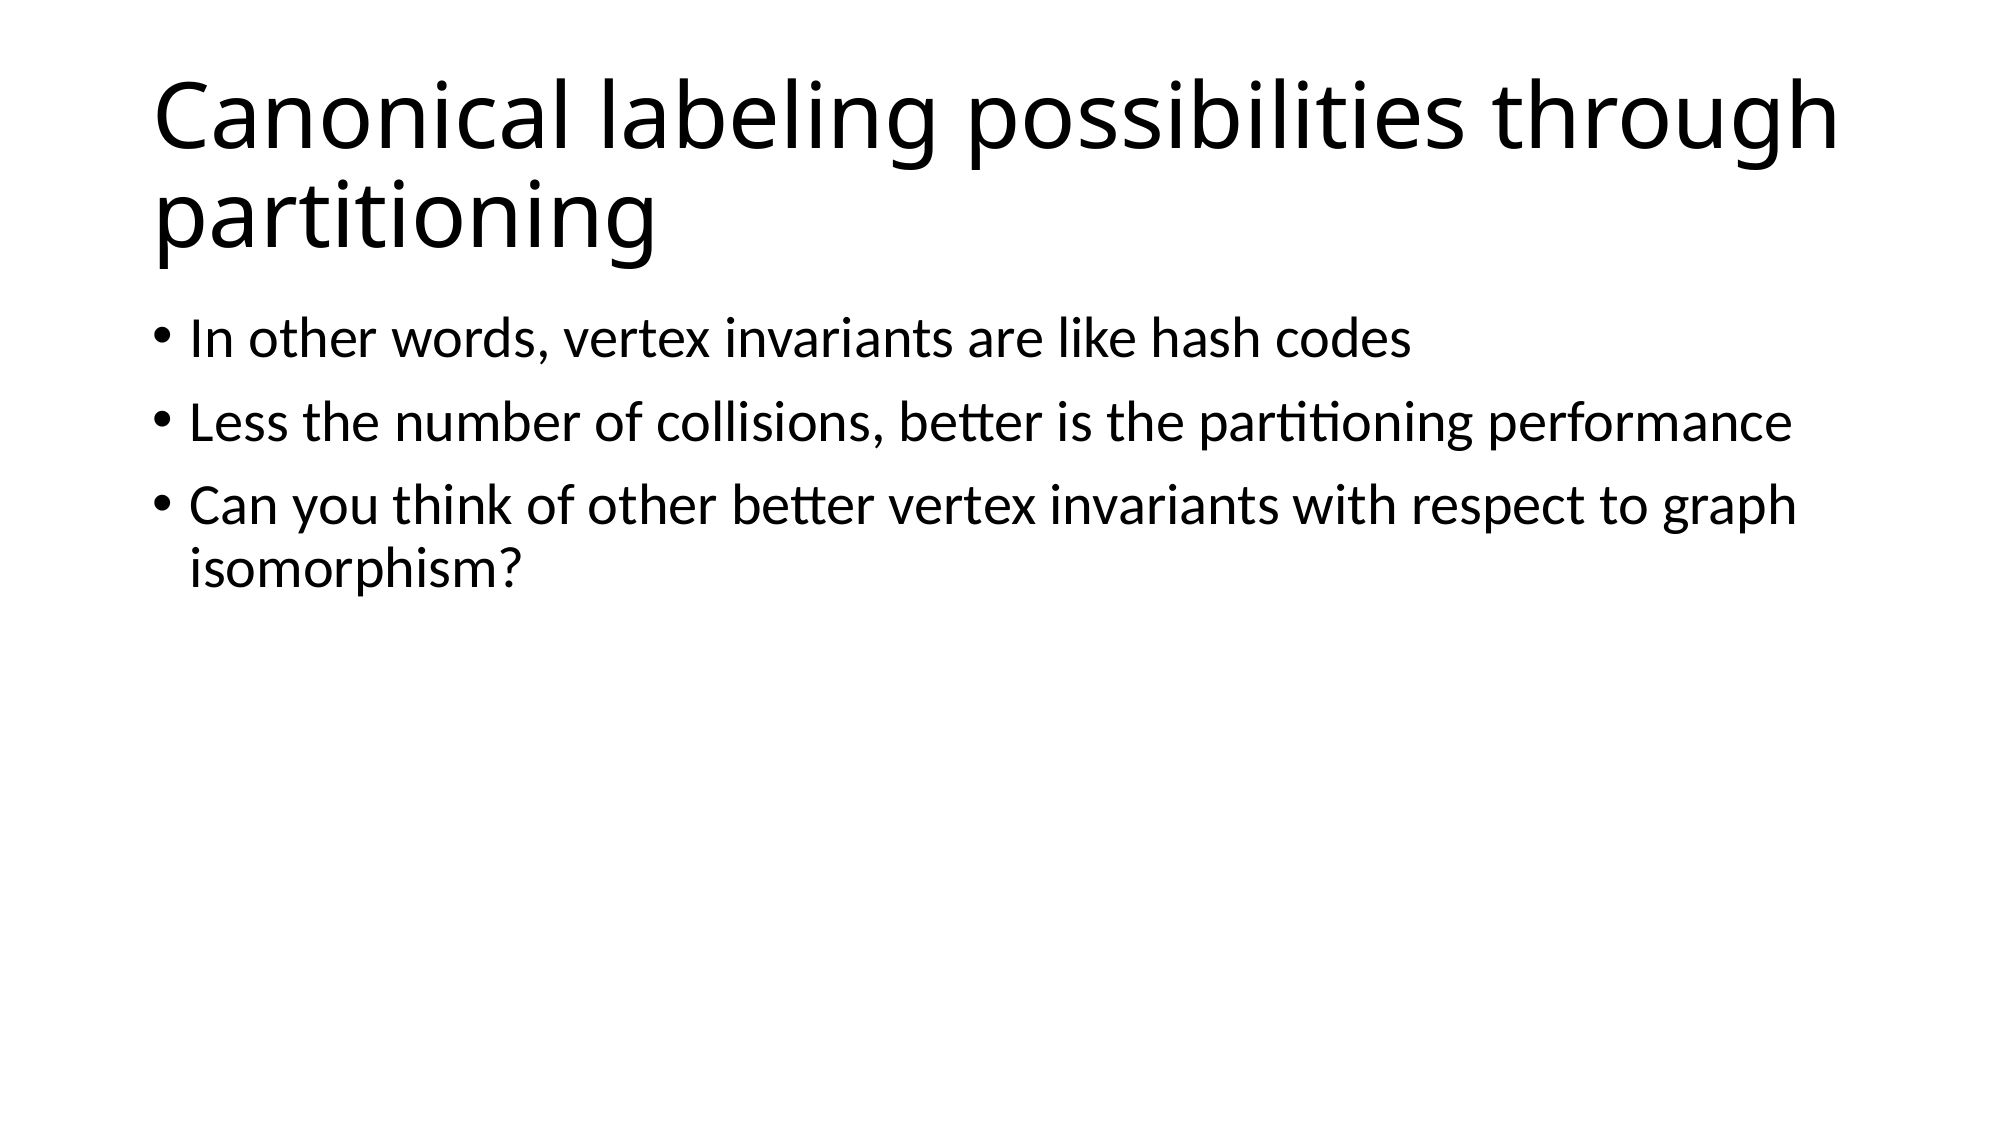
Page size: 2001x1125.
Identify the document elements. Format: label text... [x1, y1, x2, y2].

list In other words, vertex invariants are like hash codes Less the number of collisions, better is the partitioning performance Can you think of other better vertex invariants with respect to graph isomorphism? [137, 299, 1863, 1014]
title Canonical labeling possibilities through partitioning [137, 59, 1863, 278]
